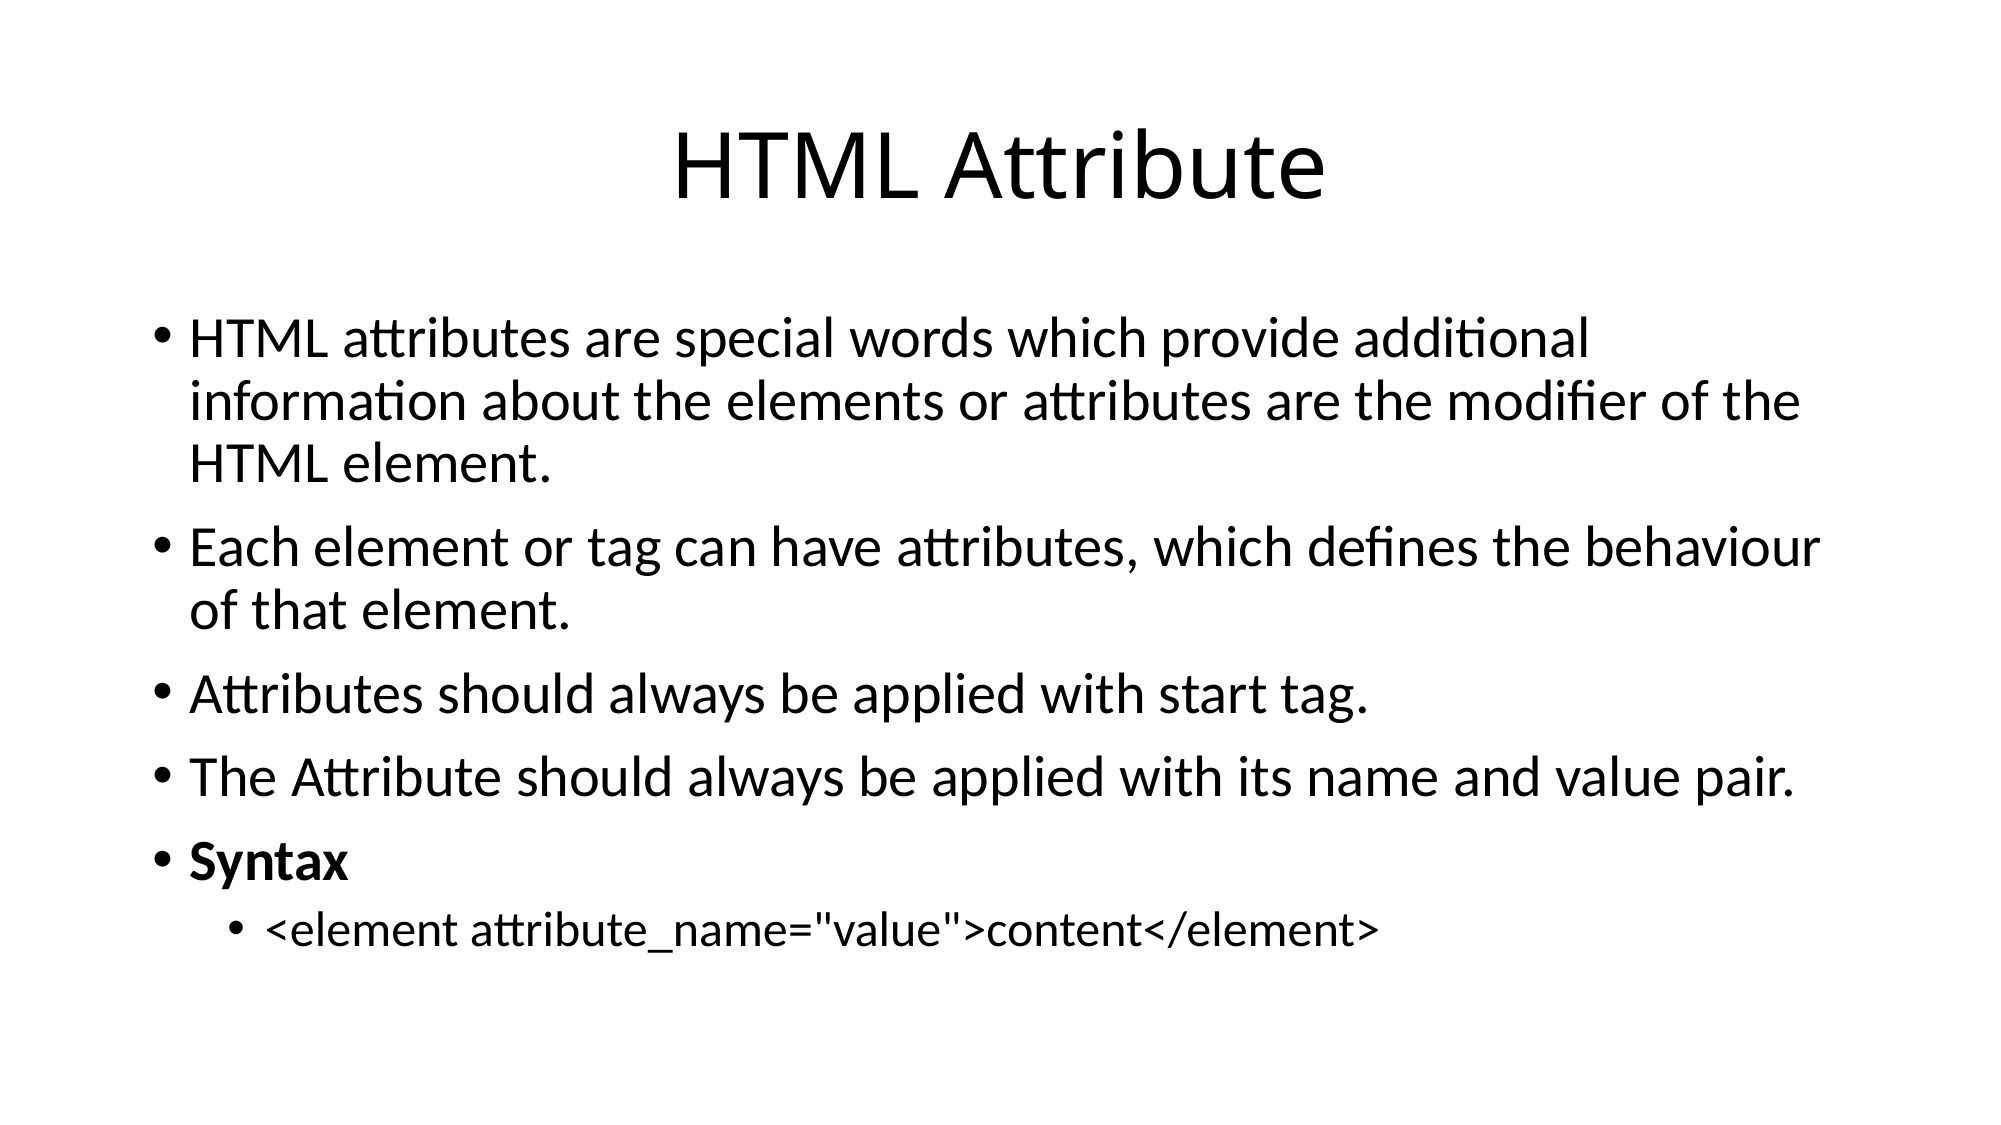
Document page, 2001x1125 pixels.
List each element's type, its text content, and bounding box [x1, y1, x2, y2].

title HTML Attribute [137, 59, 1863, 278]
list HTML attributes are special words which provide additional information about the elements or attributes are the modifier of the HTML element. Each element or tag can have attributes, which defines the behaviour of that element. Attributes should always be applied with start tag. The Attribute should always be applied with its name and value pair. Syntax <element attribute_name="value">content</element> [137, 299, 1863, 1014]
